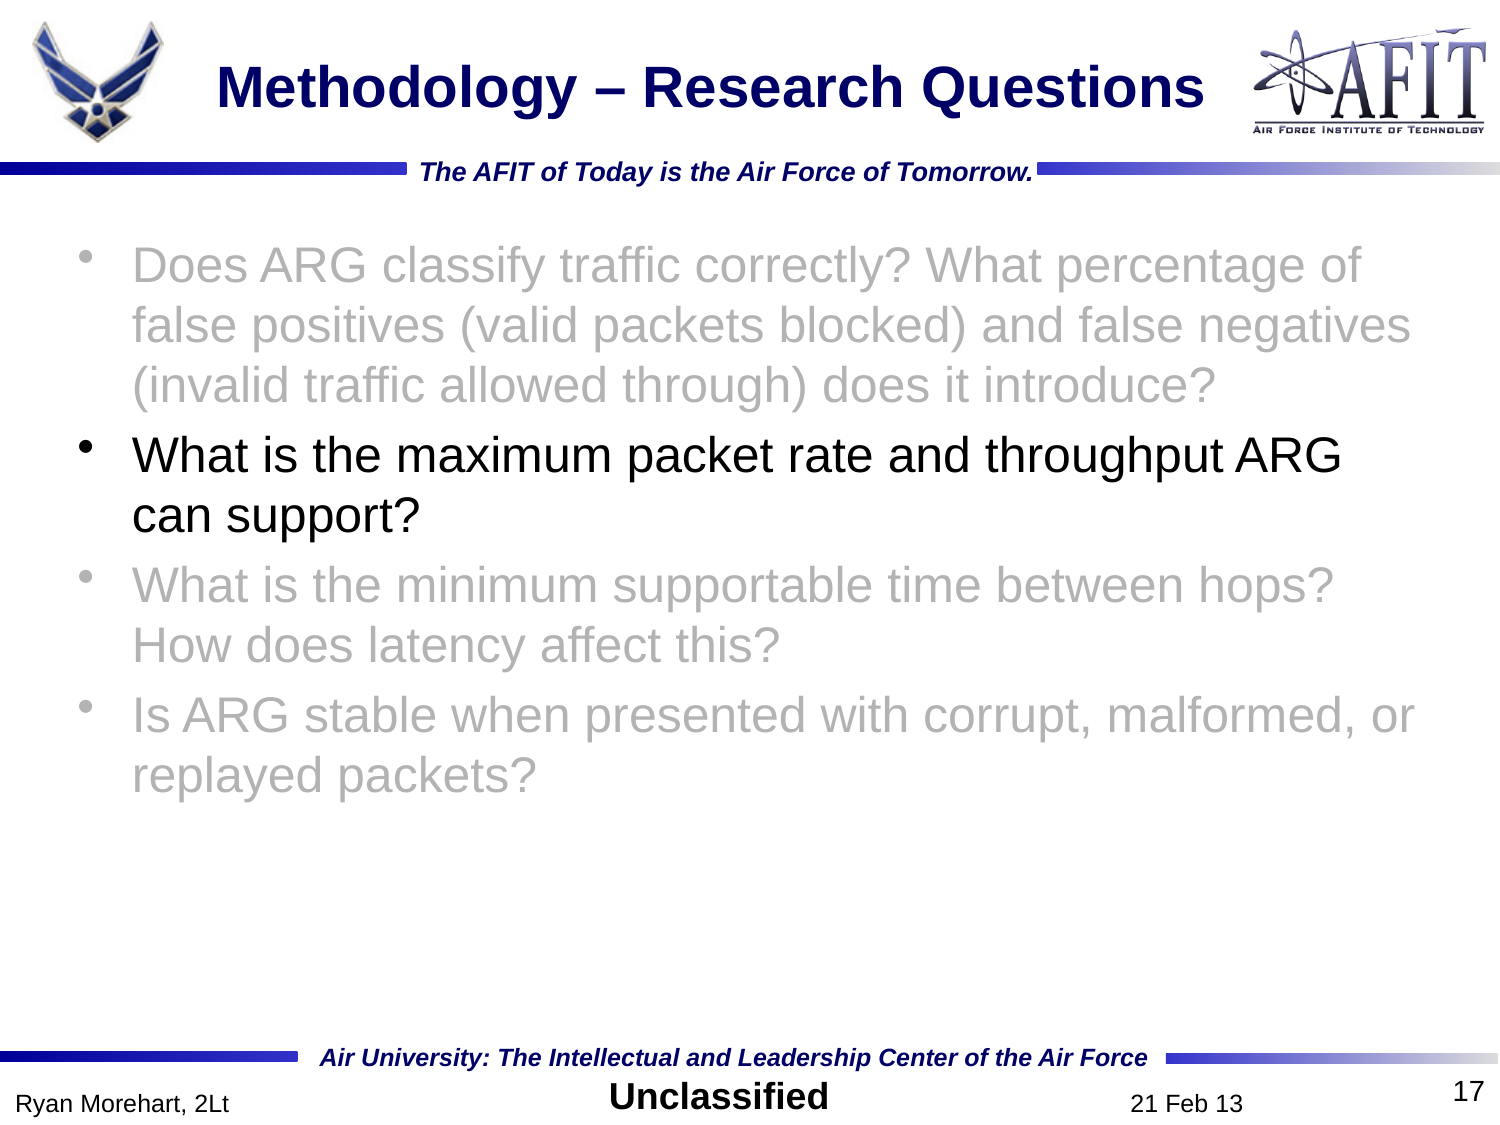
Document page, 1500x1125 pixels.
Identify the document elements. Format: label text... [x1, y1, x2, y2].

picture [32, 21, 164, 143]
slide_number 17 [1149, 1065, 1500, 1125]
title Methodology – Research Questions [165, 0, 1259, 169]
list Does ARG classify traffic correctly? What percentage of false positives (valid packets blocked) and false negatives (invalid traffic allowed through) does it introduce? What is the maximum packet rate and throughput ARG can support? What is the minimum supportable time between hops? How does latency affect this? Is ARG stable when presented with corrupt, malformed, or replayed packets? [63, 225, 1441, 901]
